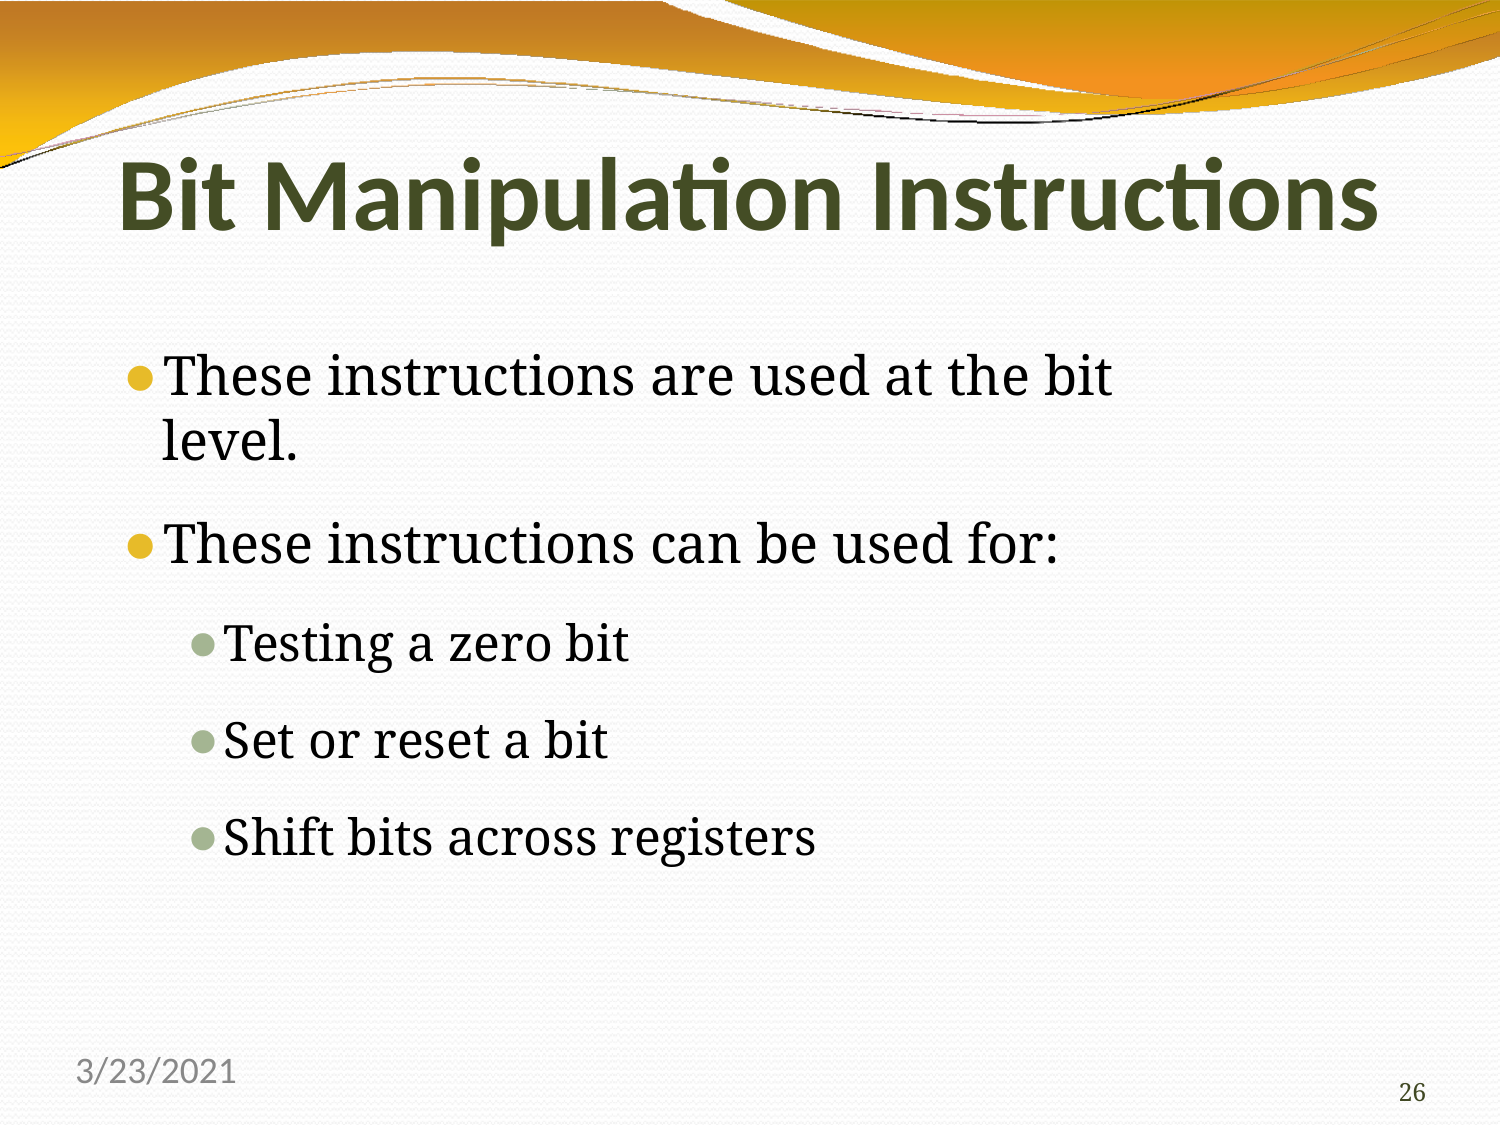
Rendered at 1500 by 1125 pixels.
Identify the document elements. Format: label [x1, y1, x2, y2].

text_box [0, 0, 1500, 1125]
